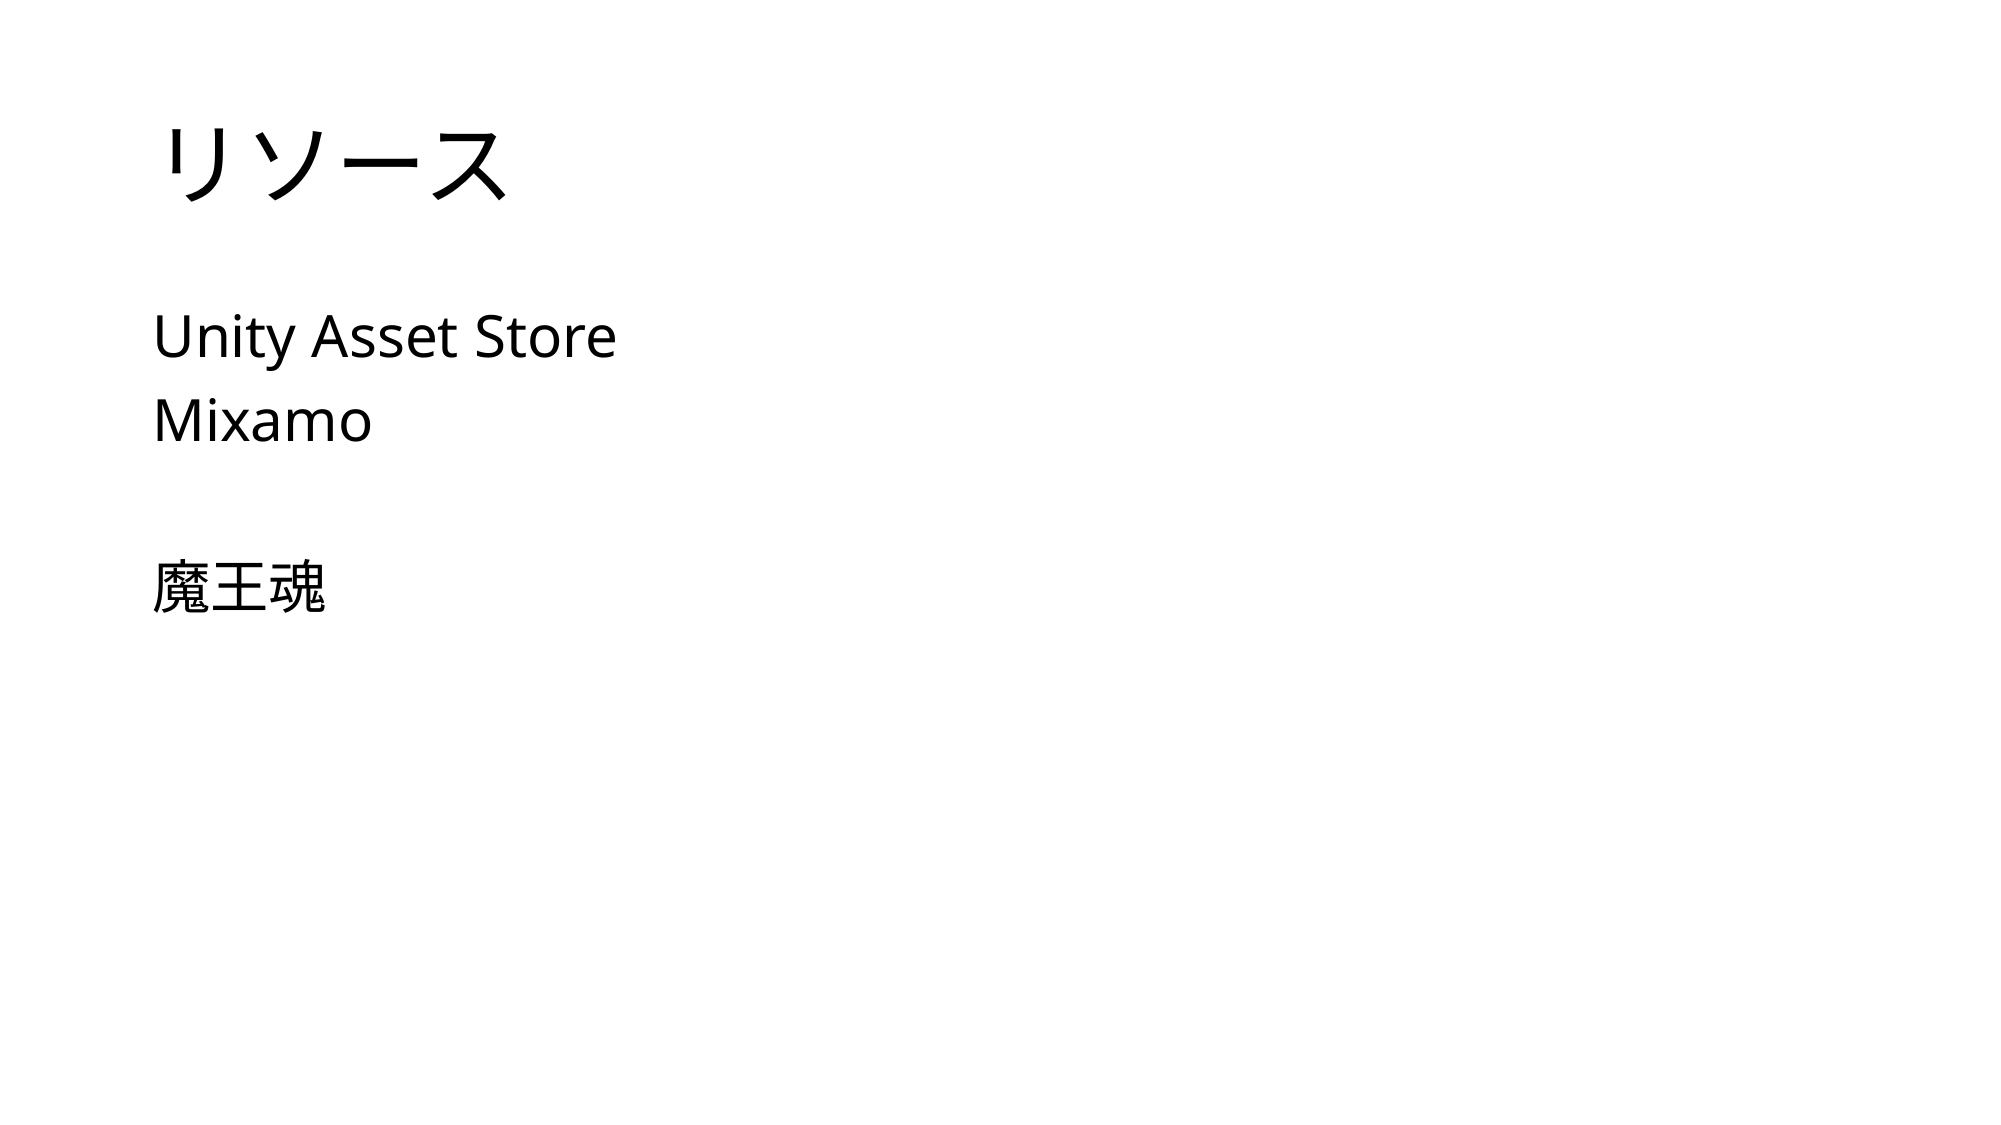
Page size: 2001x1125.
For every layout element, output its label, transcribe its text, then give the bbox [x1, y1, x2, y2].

title リソース [137, 59, 1863, 278]
list Unity Asset Store Mixamo 魔王魂 [137, 299, 1863, 1014]
